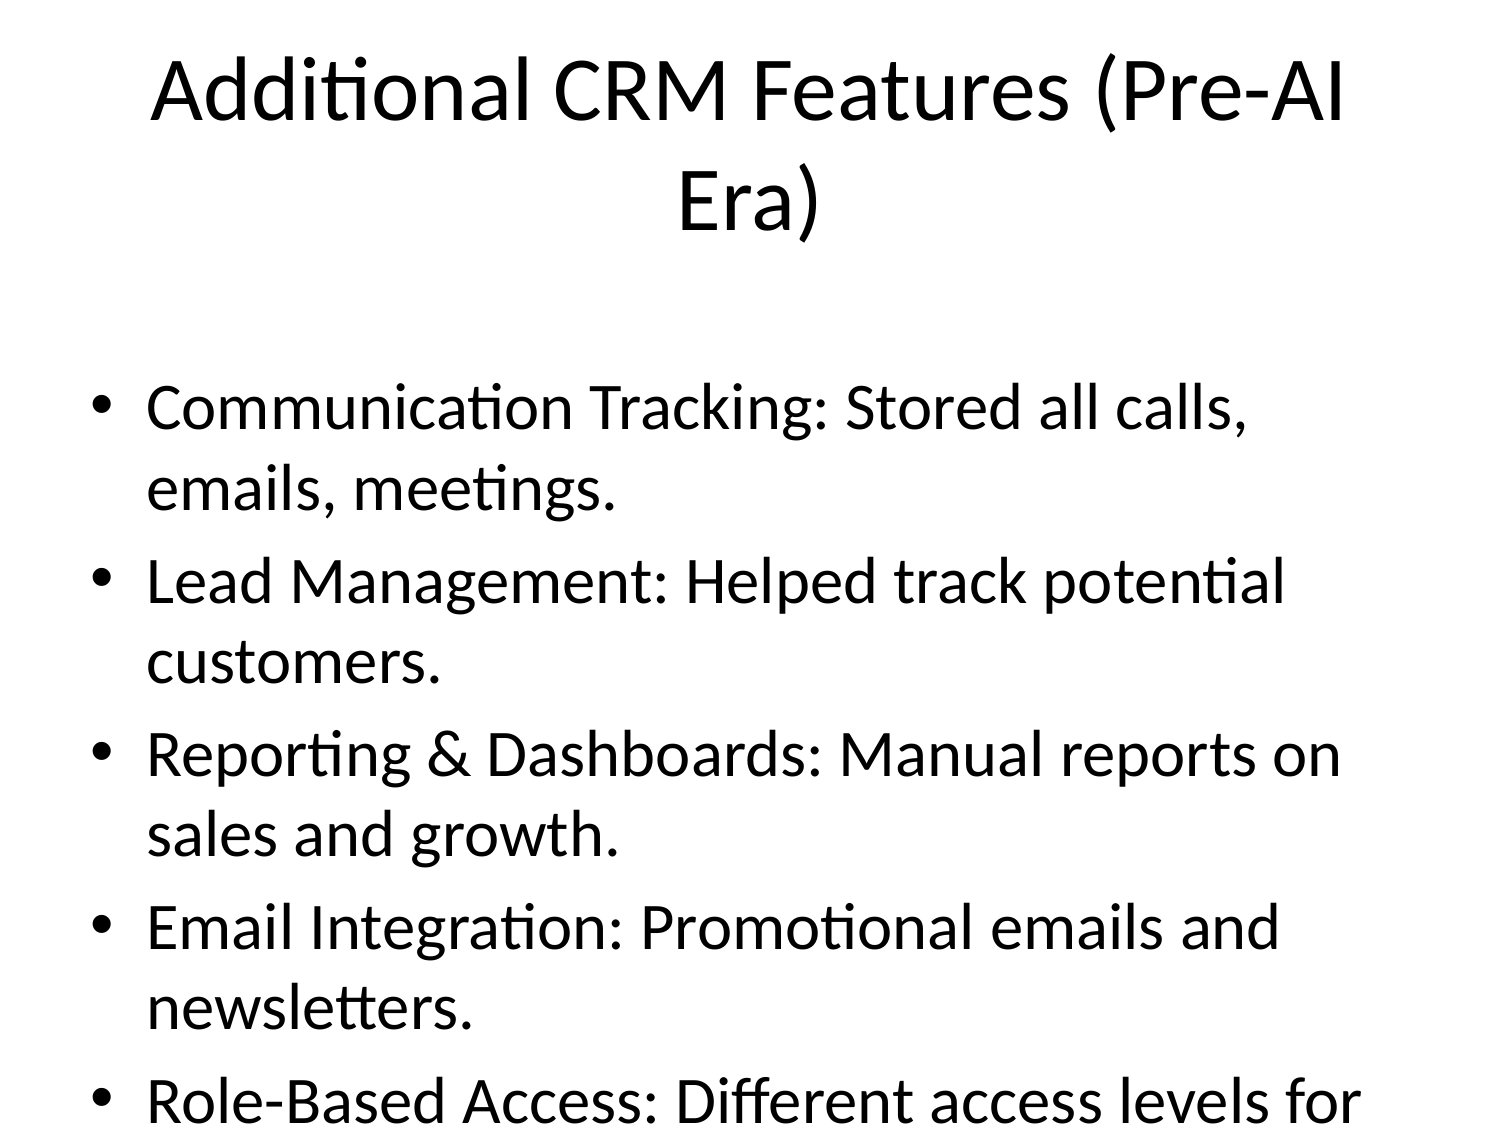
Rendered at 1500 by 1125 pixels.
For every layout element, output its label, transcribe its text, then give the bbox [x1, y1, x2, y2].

list Communication Tracking: Stored all calls, emails, meetings. Lead Management: Helped track potential customers. Reporting & Dashboards: Manual reports on sales and growth. Email Integration: Promotional emails and newsletters. Role-Based Access: Different access levels for staff and managers. Customer Support Module: Managed service tickets and complaints. Mobile Access (2013–2015): CRM apps for smartphones. [75, 262, 1425, 1005]
title Additional CRM Features (Pre-AI Era) [75, 45, 1425, 233]
